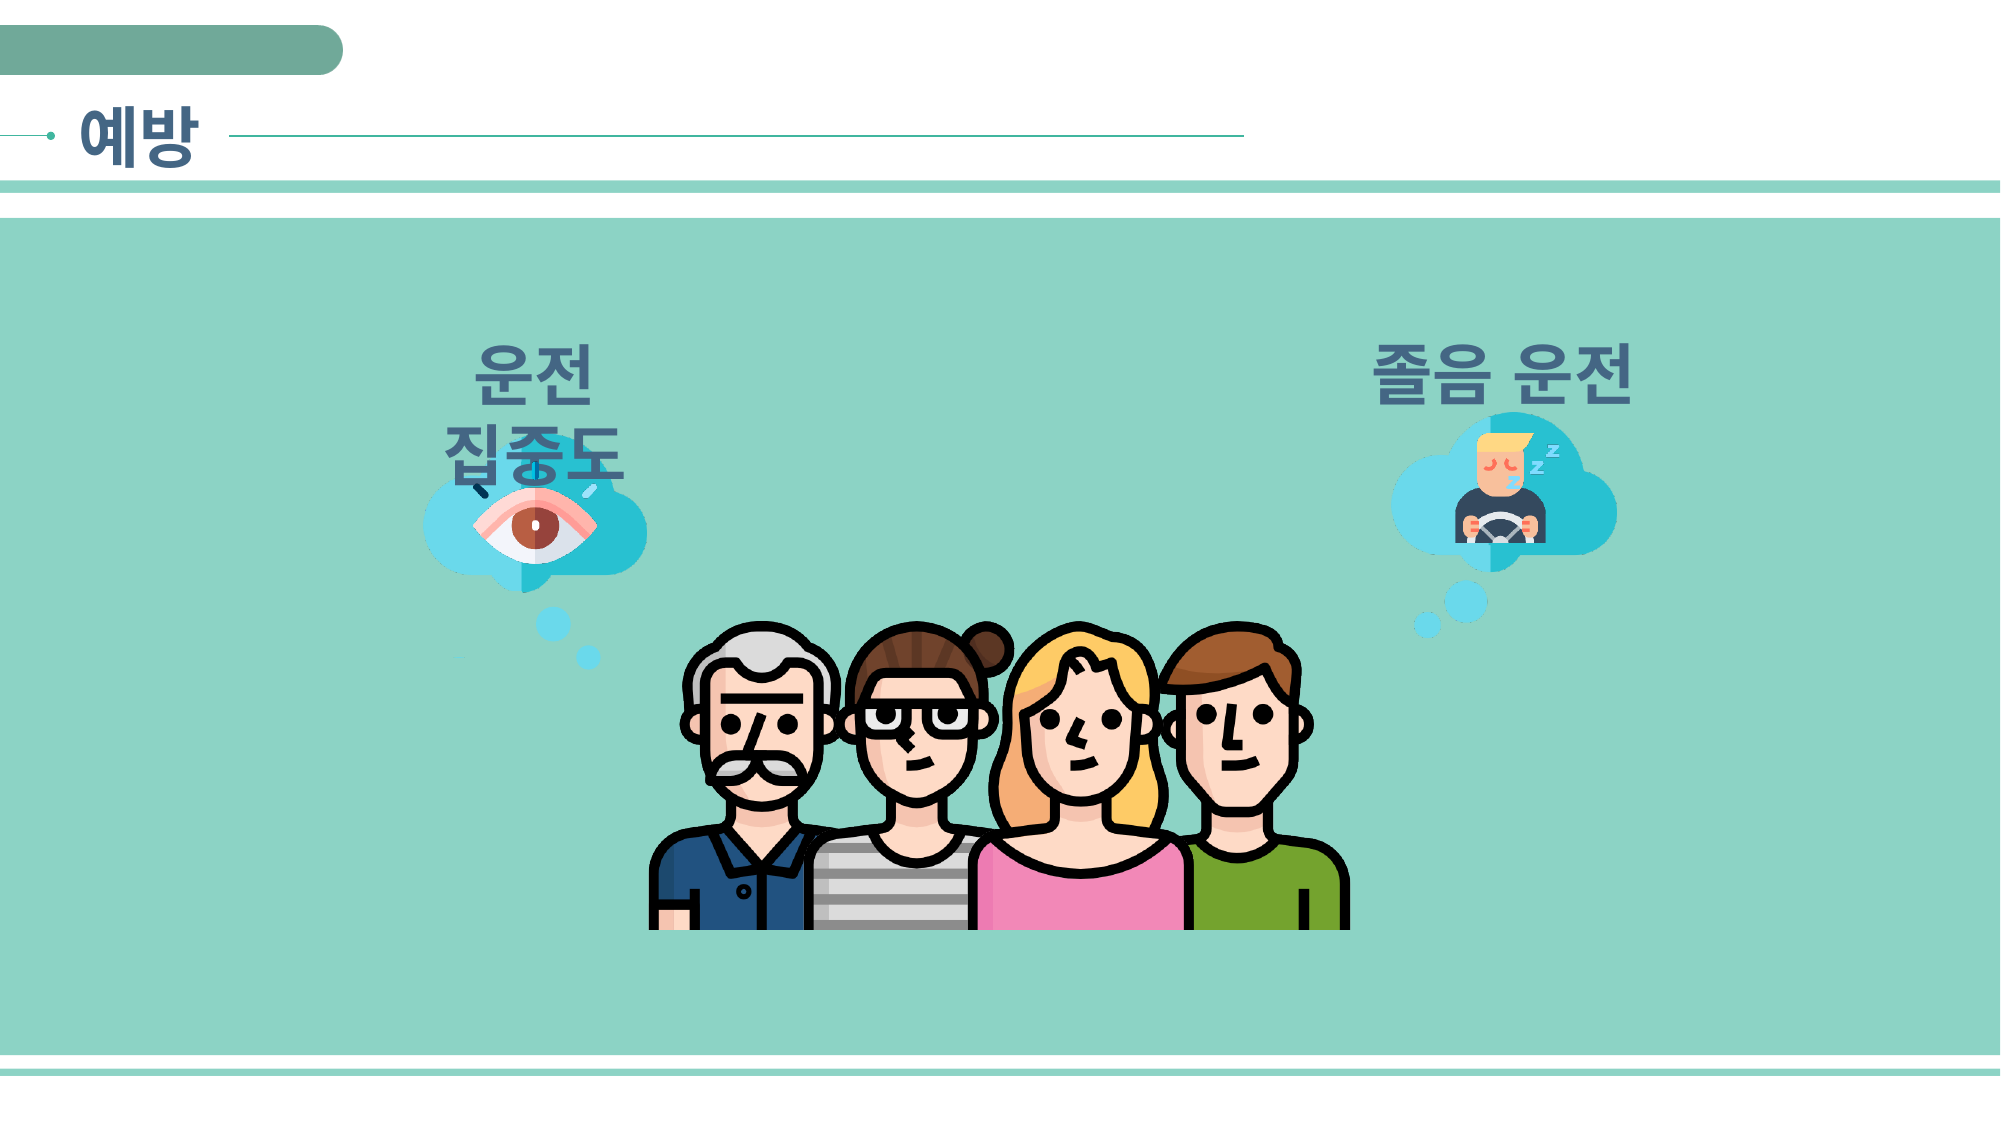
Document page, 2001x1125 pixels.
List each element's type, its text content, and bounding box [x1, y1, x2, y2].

text_box 3 프로젝트 소개 [0, 75, 303, 83]
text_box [358, 326, 712, 670]
picture [0, 0, 2001, 1125]
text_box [607, 461, 1393, 930]
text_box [1349, 325, 1658, 639]
text_box 예방 [63, 88, 648, 184]
